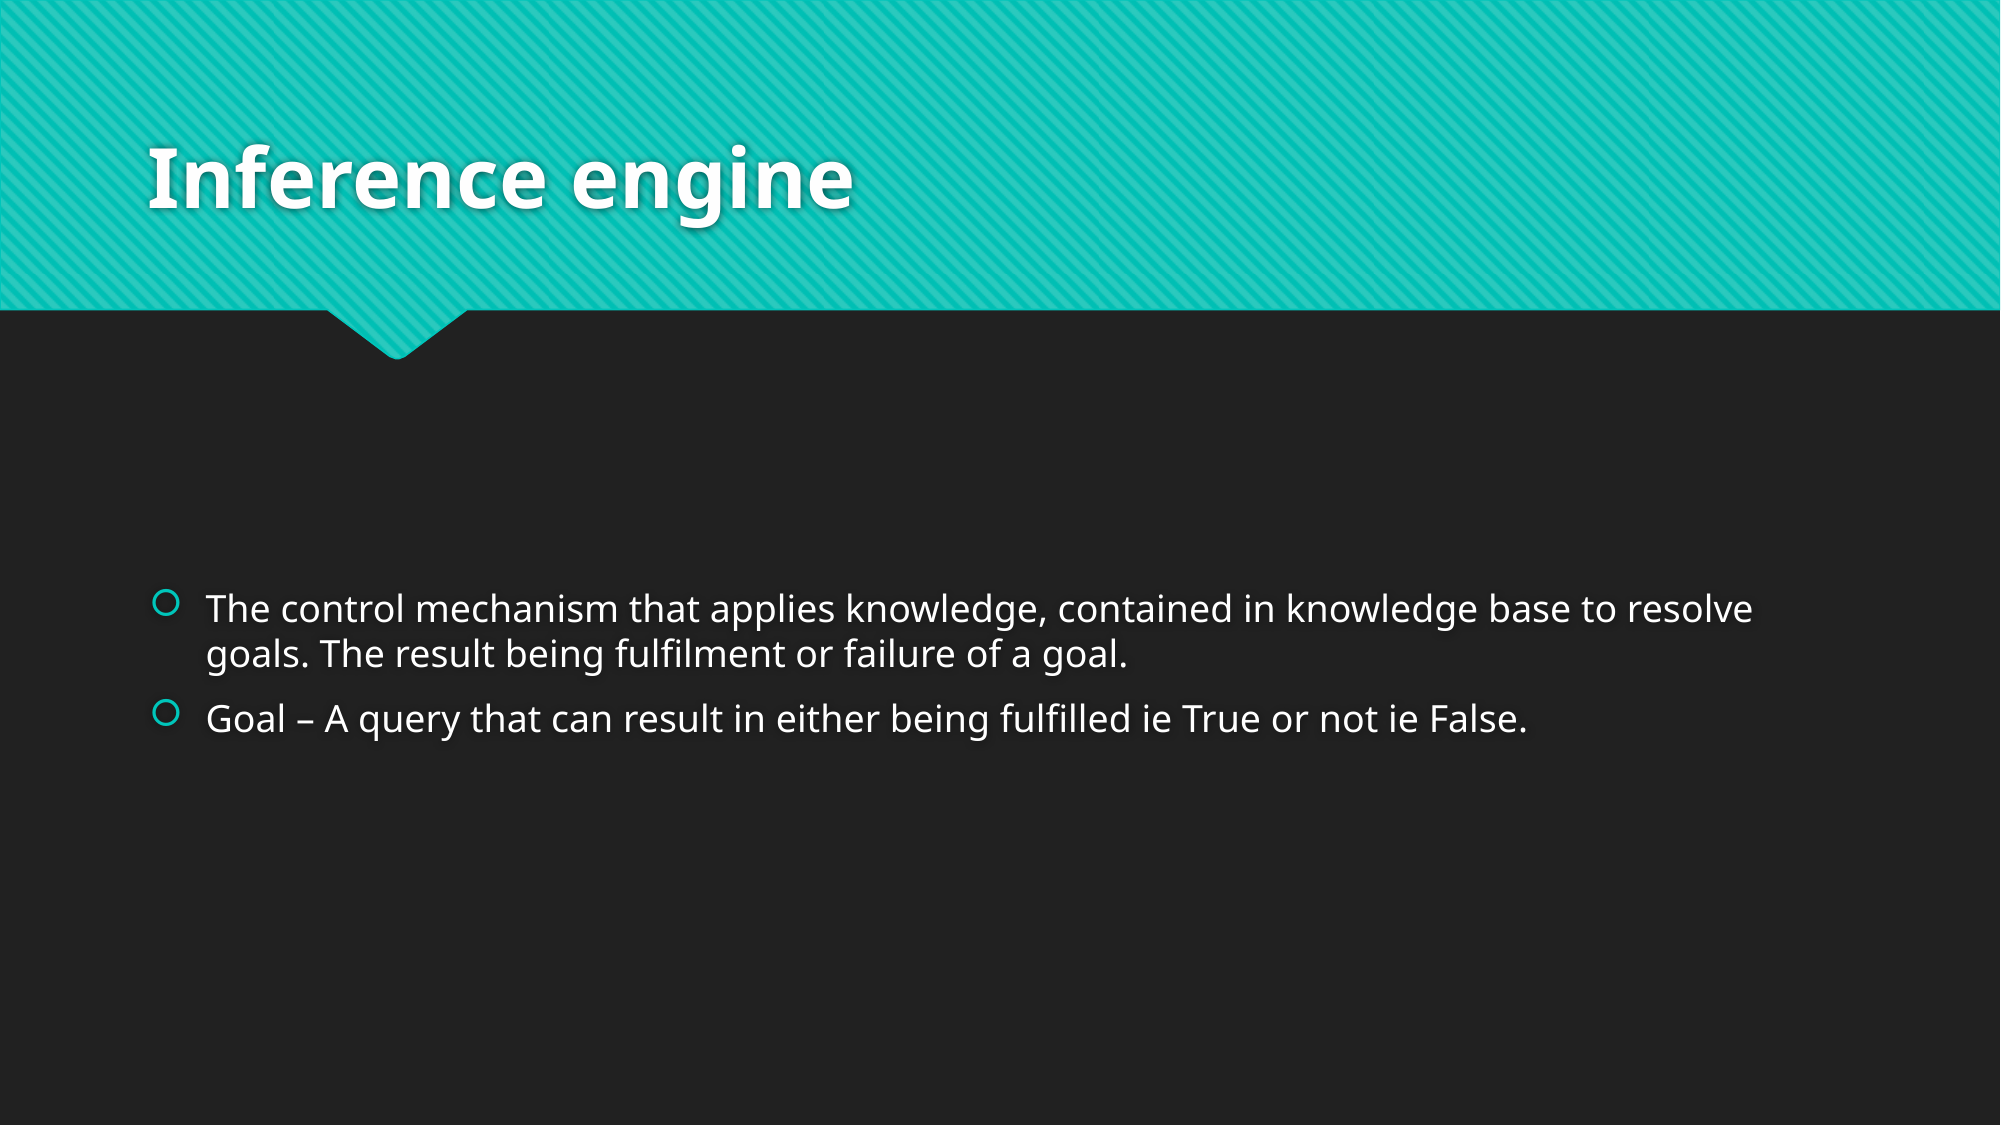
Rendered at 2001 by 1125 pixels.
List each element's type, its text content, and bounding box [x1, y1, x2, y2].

list The control mechanism that applies knowledge, contained in knowledge base to resolve goals. The result being fulfilment or failure of a goal. Goal – A query that can result in either being fulfilled ie True or not ie False. [134, 364, 1866, 962]
title Inference engine [132, 73, 1868, 233]
